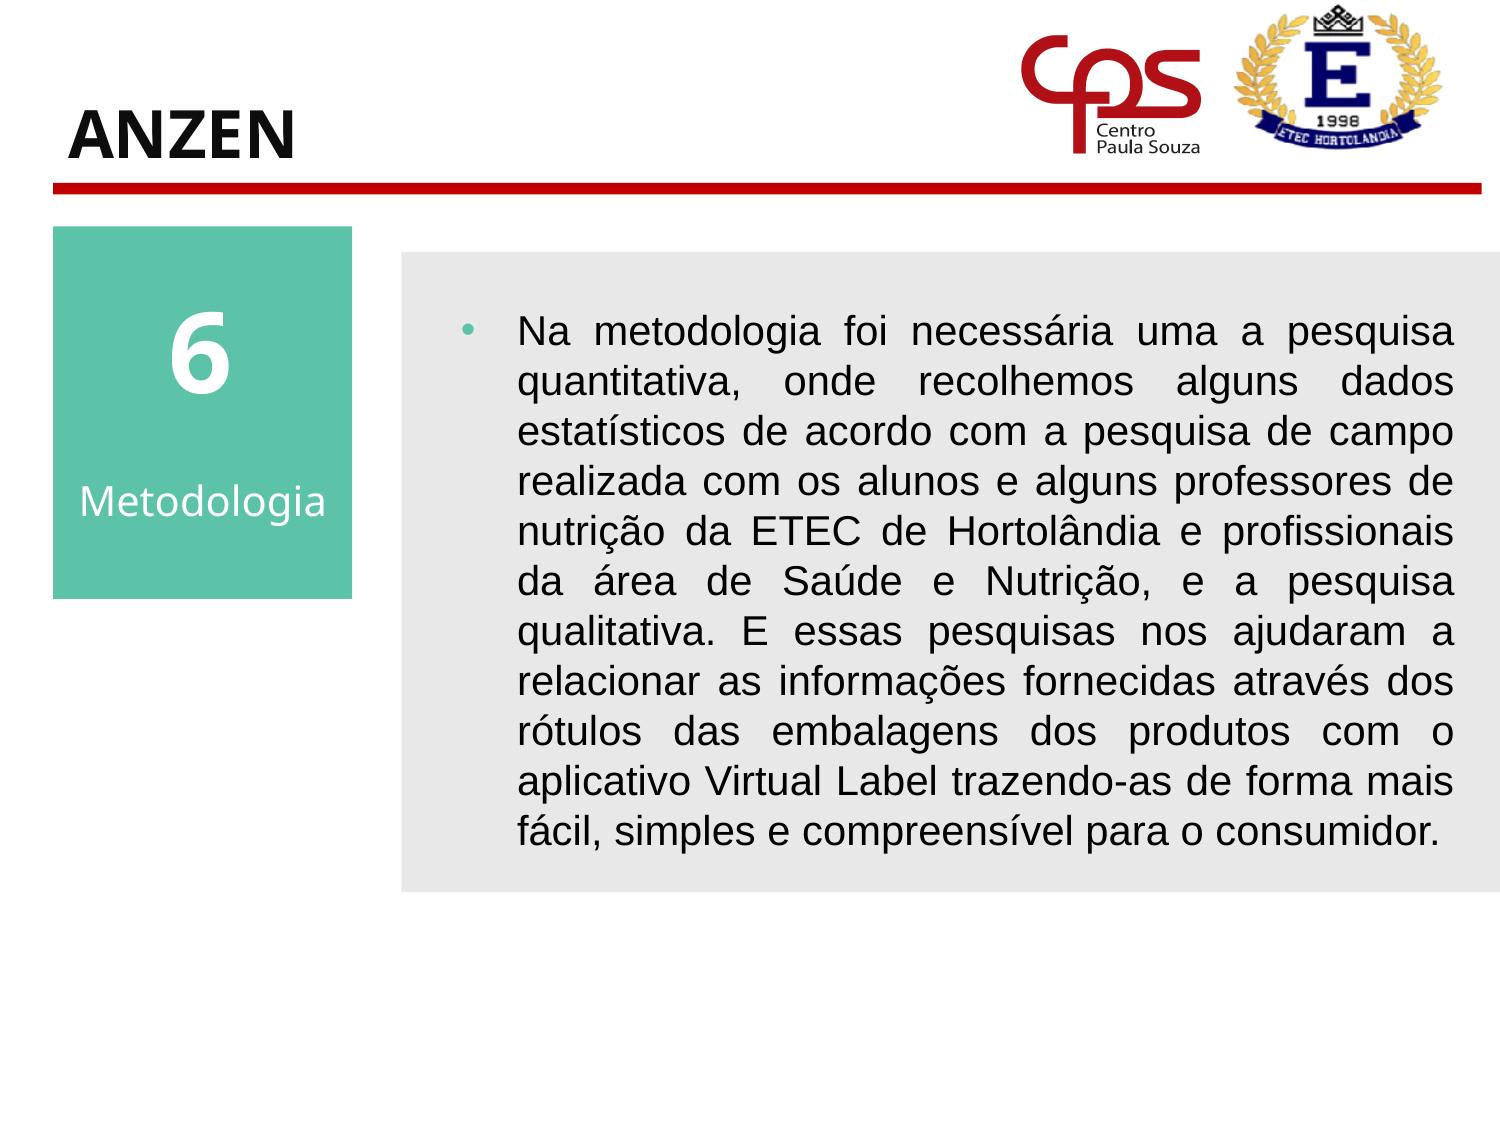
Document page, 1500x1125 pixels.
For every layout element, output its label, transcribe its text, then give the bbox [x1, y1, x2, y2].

text_box [51, 532, 354, 601]
picture [1017, 0, 1445, 172]
text_box Na metodologia foi necessária uma a pesquisa quantitativa, onde recolhemos alguns dados estatísticos de acordo com a pesquisa de campo realizada com os alunos e alguns professores de nutrição da ETEC de Hortolândia e profissionais da área de Saúde e Nutrição, e a pesquisa qualitativa. E essas pesquisas nos ajudaram a relacionar as informações fornecidas através dos rótulos das embalagens dos produtos com o aplicativo Virtual Label trazendo-as de forma mais fácil, simples e compreensível para o consumidor. [446, 296, 1470, 862]
text_box [399, 250, 1500, 894]
text_box ANZEN [53, 83, 672, 160]
text_box [0, 0, 1500, 1125]
text_box [51, 181, 1484, 196]
text_box [51, 224, 354, 474]
text_box 6 [89, 294, 313, 425]
text_box Metodologia [11, 474, 395, 532]
